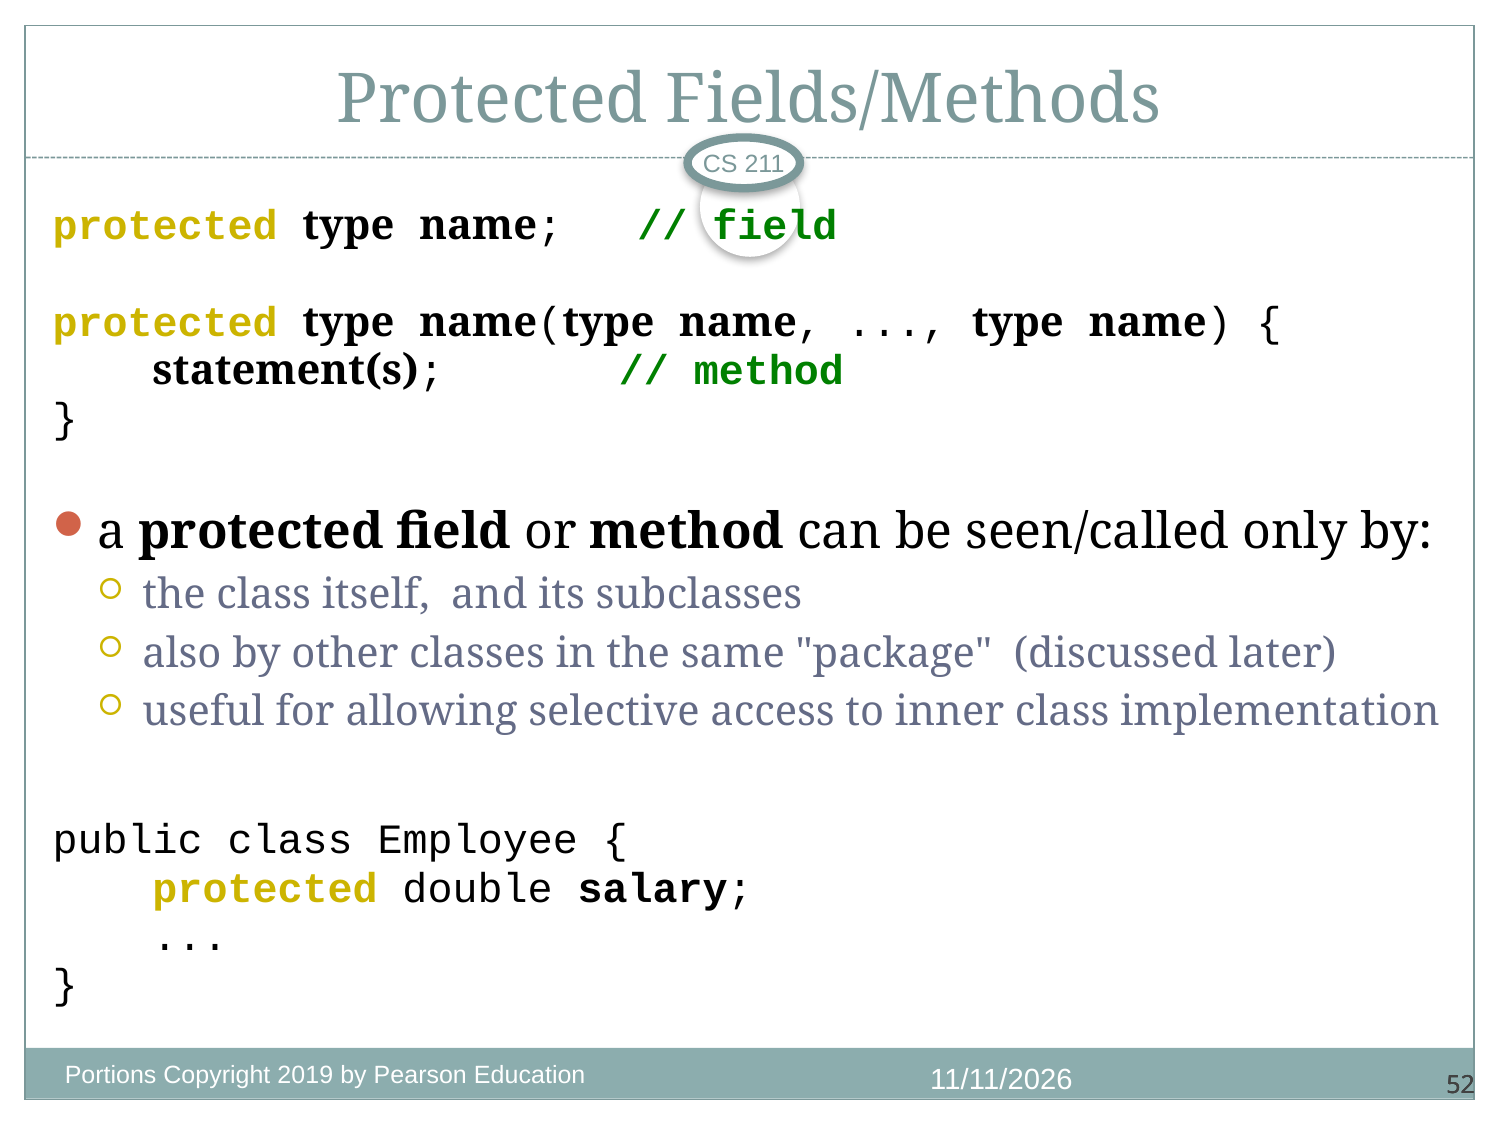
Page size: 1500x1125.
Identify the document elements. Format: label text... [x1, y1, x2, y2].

slide_number CS 211 [675, 137, 813, 188]
title Protected Fields/Methods [49, 37, 1450, 144]
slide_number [837, 1052, 1088, 1113]
list protected type name; // field protected type name(type name, ..., type name) { statement(s); // method } a protected field or method can be seen/called only by: the class itself, and its subclasses also by other classes in the same "package" (discussed later) useful for allowing selective access to inner class implementation public class Employee { protected double salary; ... } [37, 200, 1463, 1038]
footer Portions Copyright 2019 by Pearson Education [50, 1051, 663, 1112]
